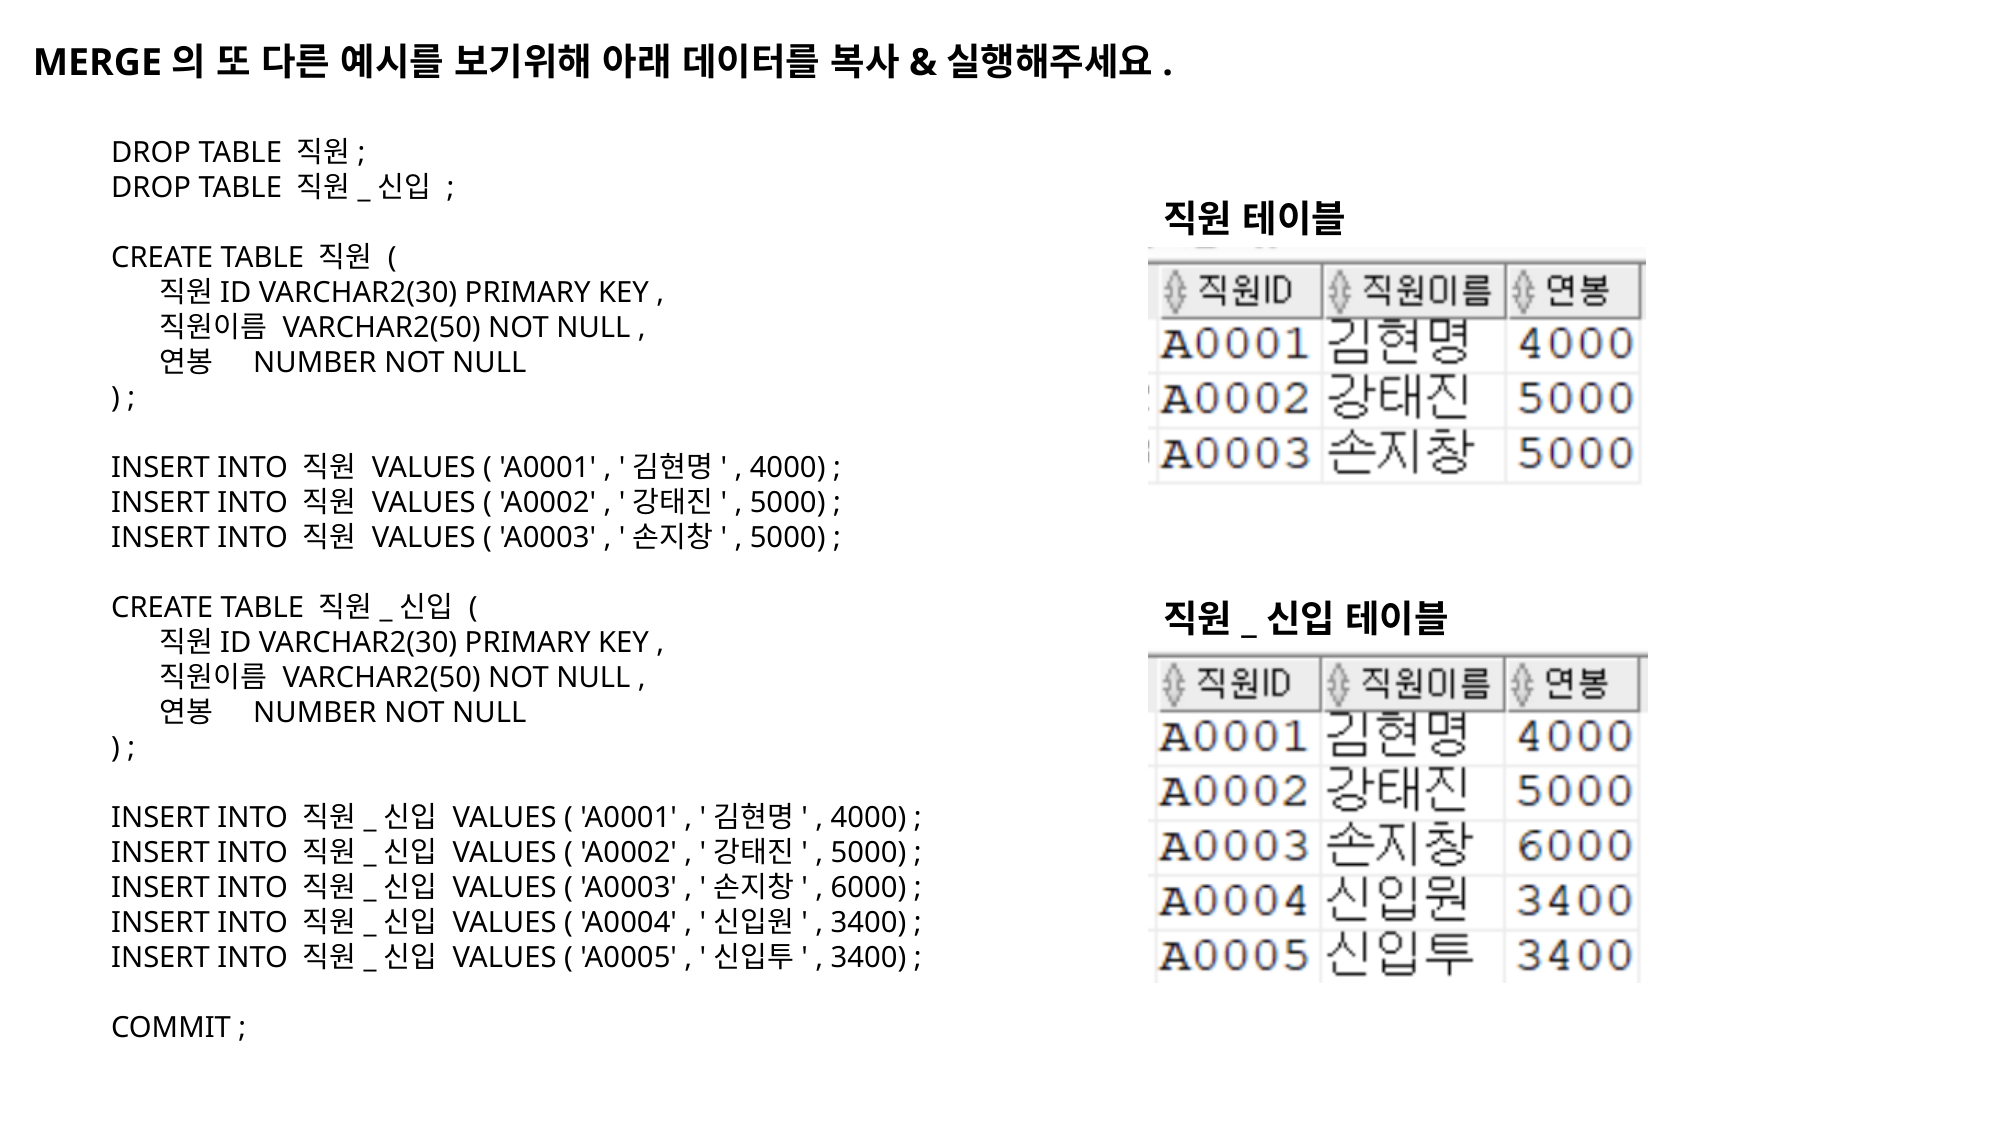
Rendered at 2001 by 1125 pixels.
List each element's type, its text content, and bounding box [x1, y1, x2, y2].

text_box 직원_신입 테이블 [1148, 587, 1517, 648]
picture [1148, 648, 1648, 983]
text_box MERGE의 또 다른 예시를 보기위해 아래 데이터를 복사&실행해주세요. [18, 30, 1754, 91]
text_box 직원 테이블 [1148, 187, 1421, 247]
picture [1148, 247, 1646, 492]
text_box DROP TABLE 직원; DROP TABLE 직원_신입 ; CREATE TABLE 직원 ( 직원ID VARCHAR2(30) PRIMARY KEY , 직원이름 VARCHAR2(50) NOT NULL , 연봉 NUMBER NOT NULL ) ; INSERT INTO 직원 VALUES ( 'A0001' , '김현명' , 4000) ; INSERT INTO 직원 VALUES ( 'A0002' , '강태진' , 5000) ; INSERT INTO 직원 VALUES ( 'A0003' , '손지창' , 5000) ; CREATE TABLE 직원_신입 ( 직원ID VARCHAR2(30) PRIMARY KEY , 직원이름 VARCHAR2(50) NOT NULL , 연봉 NUMBER NOT NULL ) ; INSERT INTO 직원_신입 VALUES ( 'A0001' , '김현명' , 4000) ; INSERT INTO 직원_신입 VALUES ( 'A0002' , '강태진' , 5000) ; INSERT INTO 직원_신입 VALUES ( 'A0003' , '손지창' , 6000) ; INSERT INTO 직원_신입 VALUES ( 'A0004' , '신입원' , 3400) ; INSERT INTO 직원_신입 VALUES ( 'A0005' , '신입투' , 3400) ; COMMIT ; [96, 91, 963, 1086]
